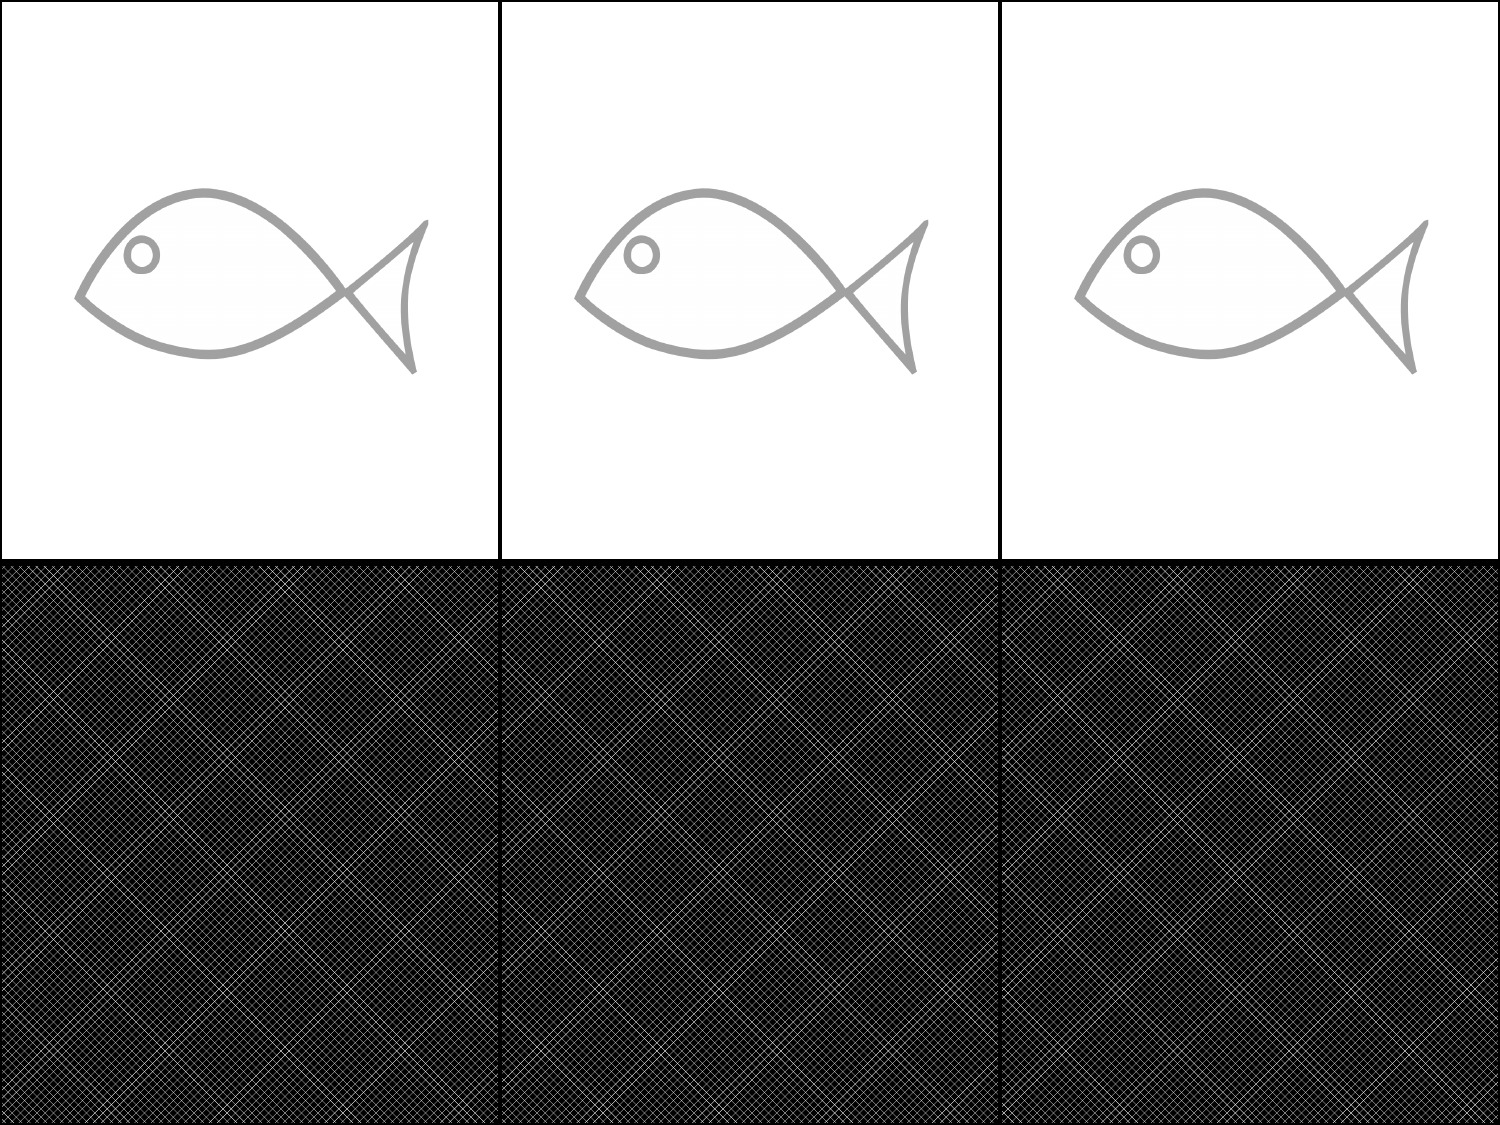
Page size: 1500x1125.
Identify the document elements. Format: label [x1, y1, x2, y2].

text_box [498, 0, 998, 561]
picture [42, 73, 458, 489]
picture [1042, 73, 1458, 489]
text_box [998, 0, 1500, 562]
picture [542, 73, 958, 489]
text_box [0, 563, 1500, 1125]
text_box [0, 0, 498, 561]
